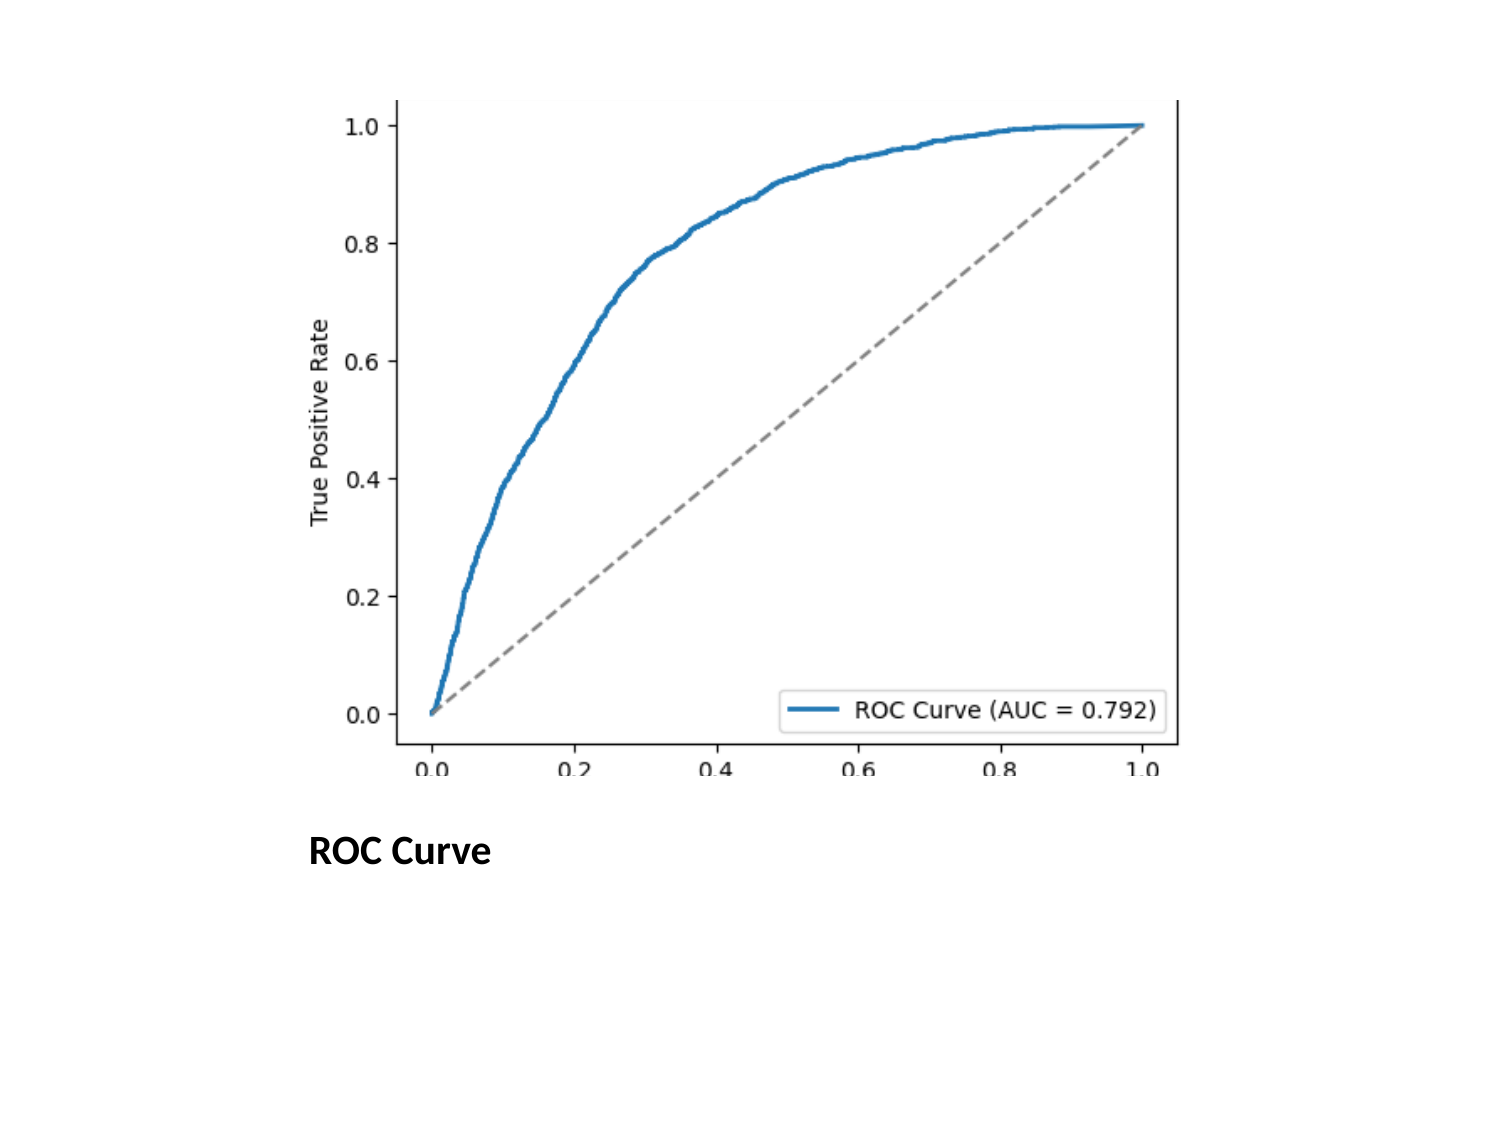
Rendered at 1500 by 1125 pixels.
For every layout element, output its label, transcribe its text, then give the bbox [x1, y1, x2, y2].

title ROC Curve [294, 787, 1194, 881]
picture [293, 100, 1195, 776]
